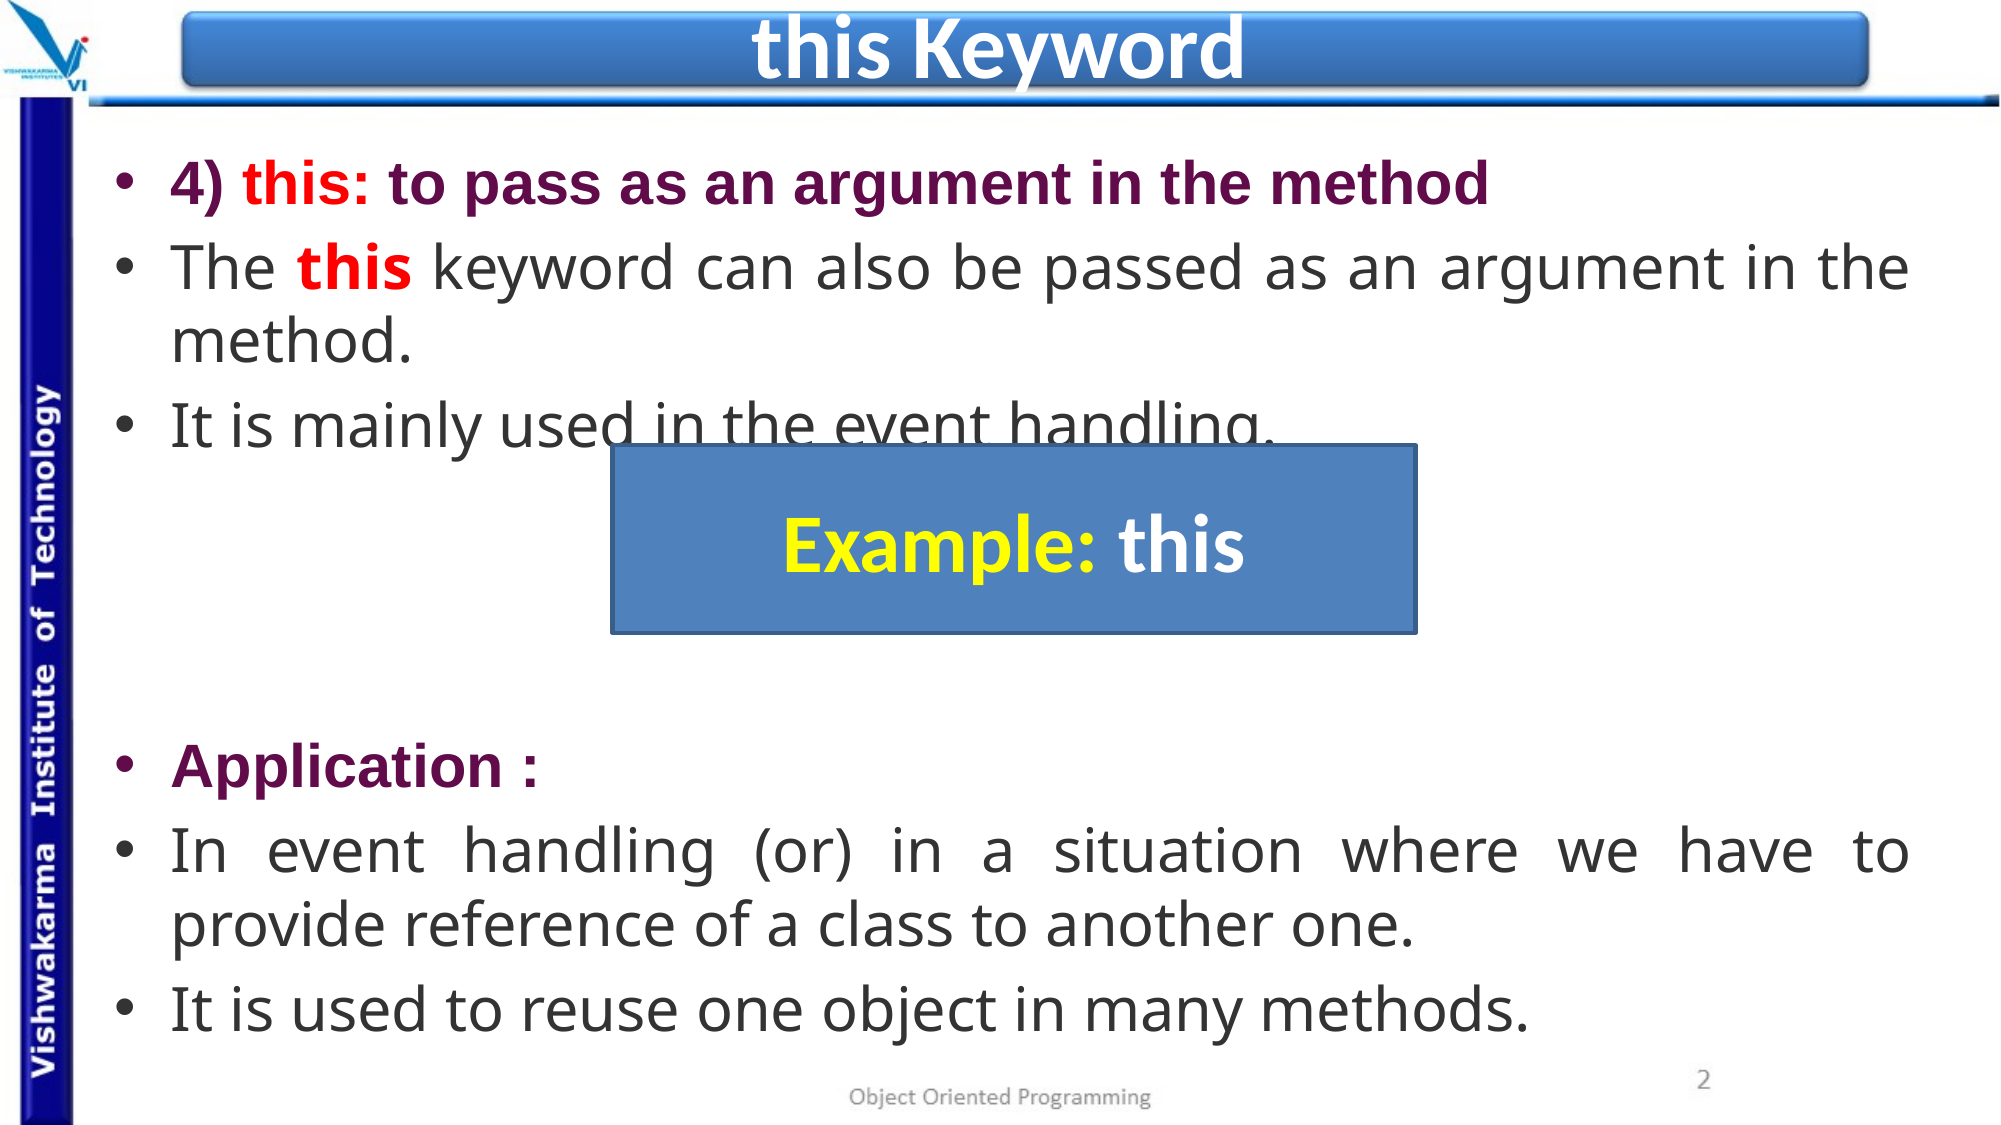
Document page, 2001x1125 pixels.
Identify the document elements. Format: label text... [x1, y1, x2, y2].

picture [0, 0, 2001, 1125]
text_box Example: this [612, 445, 1416, 633]
title this Keyword [99, 0, 1900, 135]
list 4) this: to pass as an argument in the method The this keyword can also be passed as an argument in the method. It is mainly used in the event handling. Application : In event handling (or) in a situation where we have to provide reference of a class to another one. It is used to reuse one object in many methods. [99, 135, 1929, 1057]
